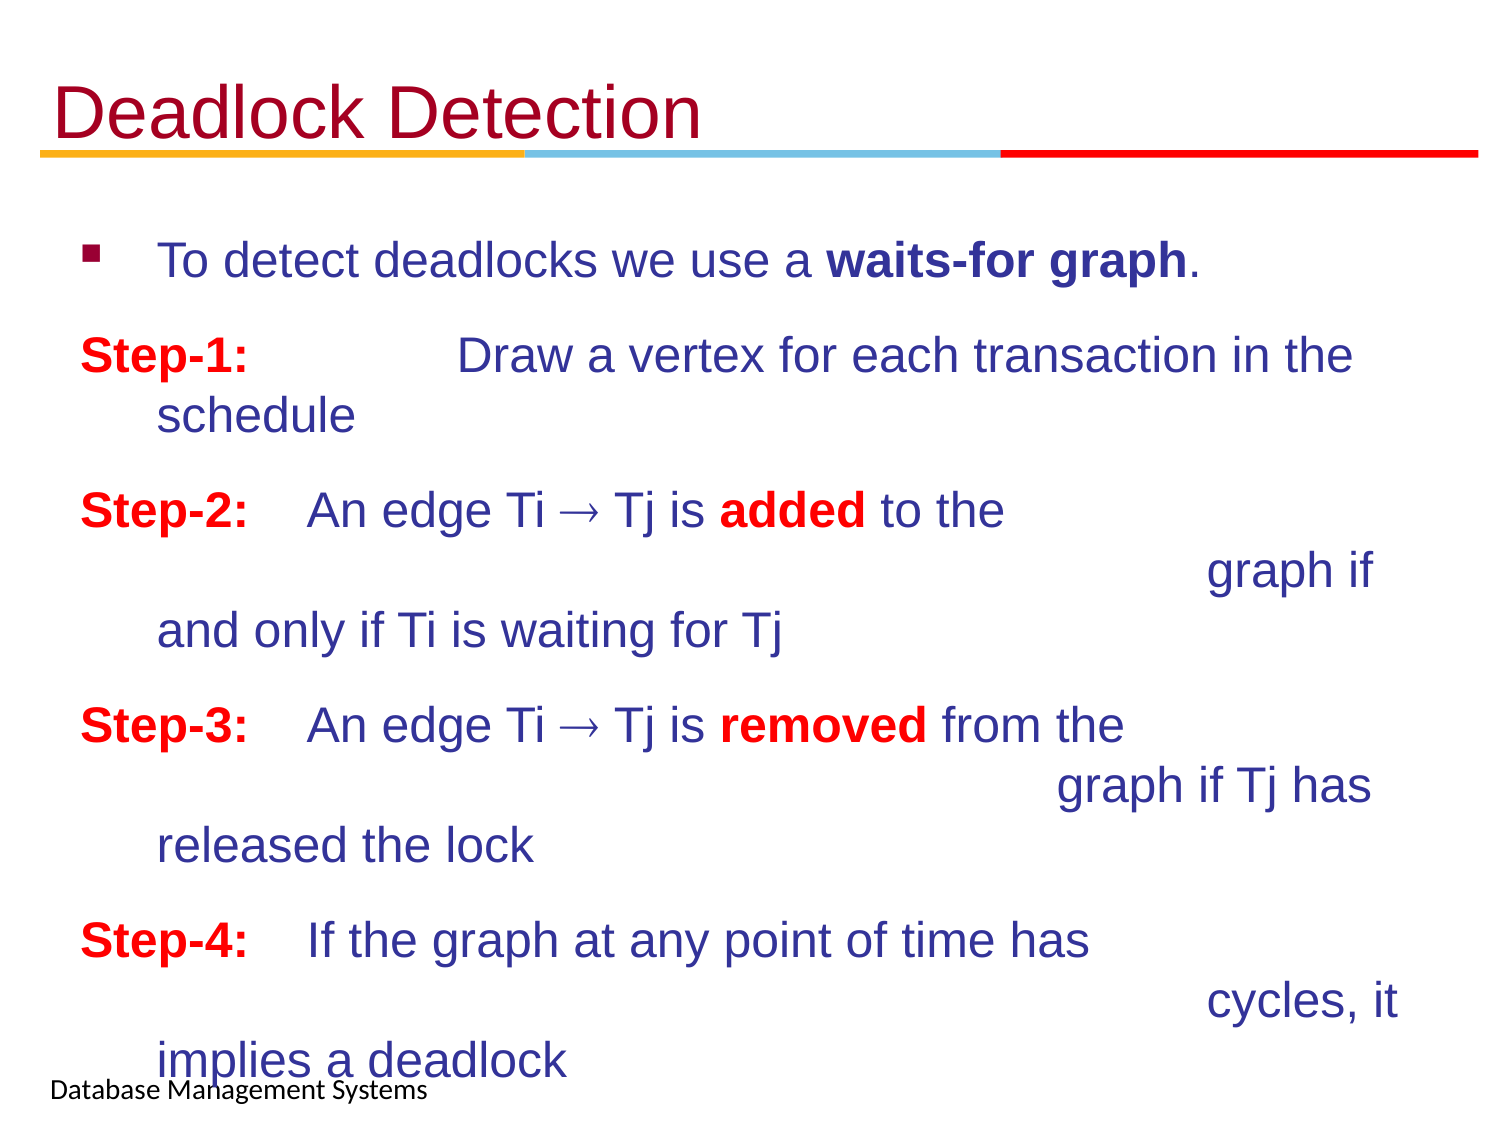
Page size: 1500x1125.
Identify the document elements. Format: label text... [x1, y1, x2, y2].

title Deadlock Detection [37, 49, 1317, 161]
list To detect deadlocks we use a waits-for graph. Step-1: Draw a vertex for each transaction in the schedule Step-2: An edge Ti  Tj is added to the graph if and only if Ti is waiting for Tj Step-3: An edge Ti  Tj is removed from the graph if Tj has released the lock Step-4: If the graph at any point of time has cycles, it implies a deadlock [64, 219, 1426, 970]
